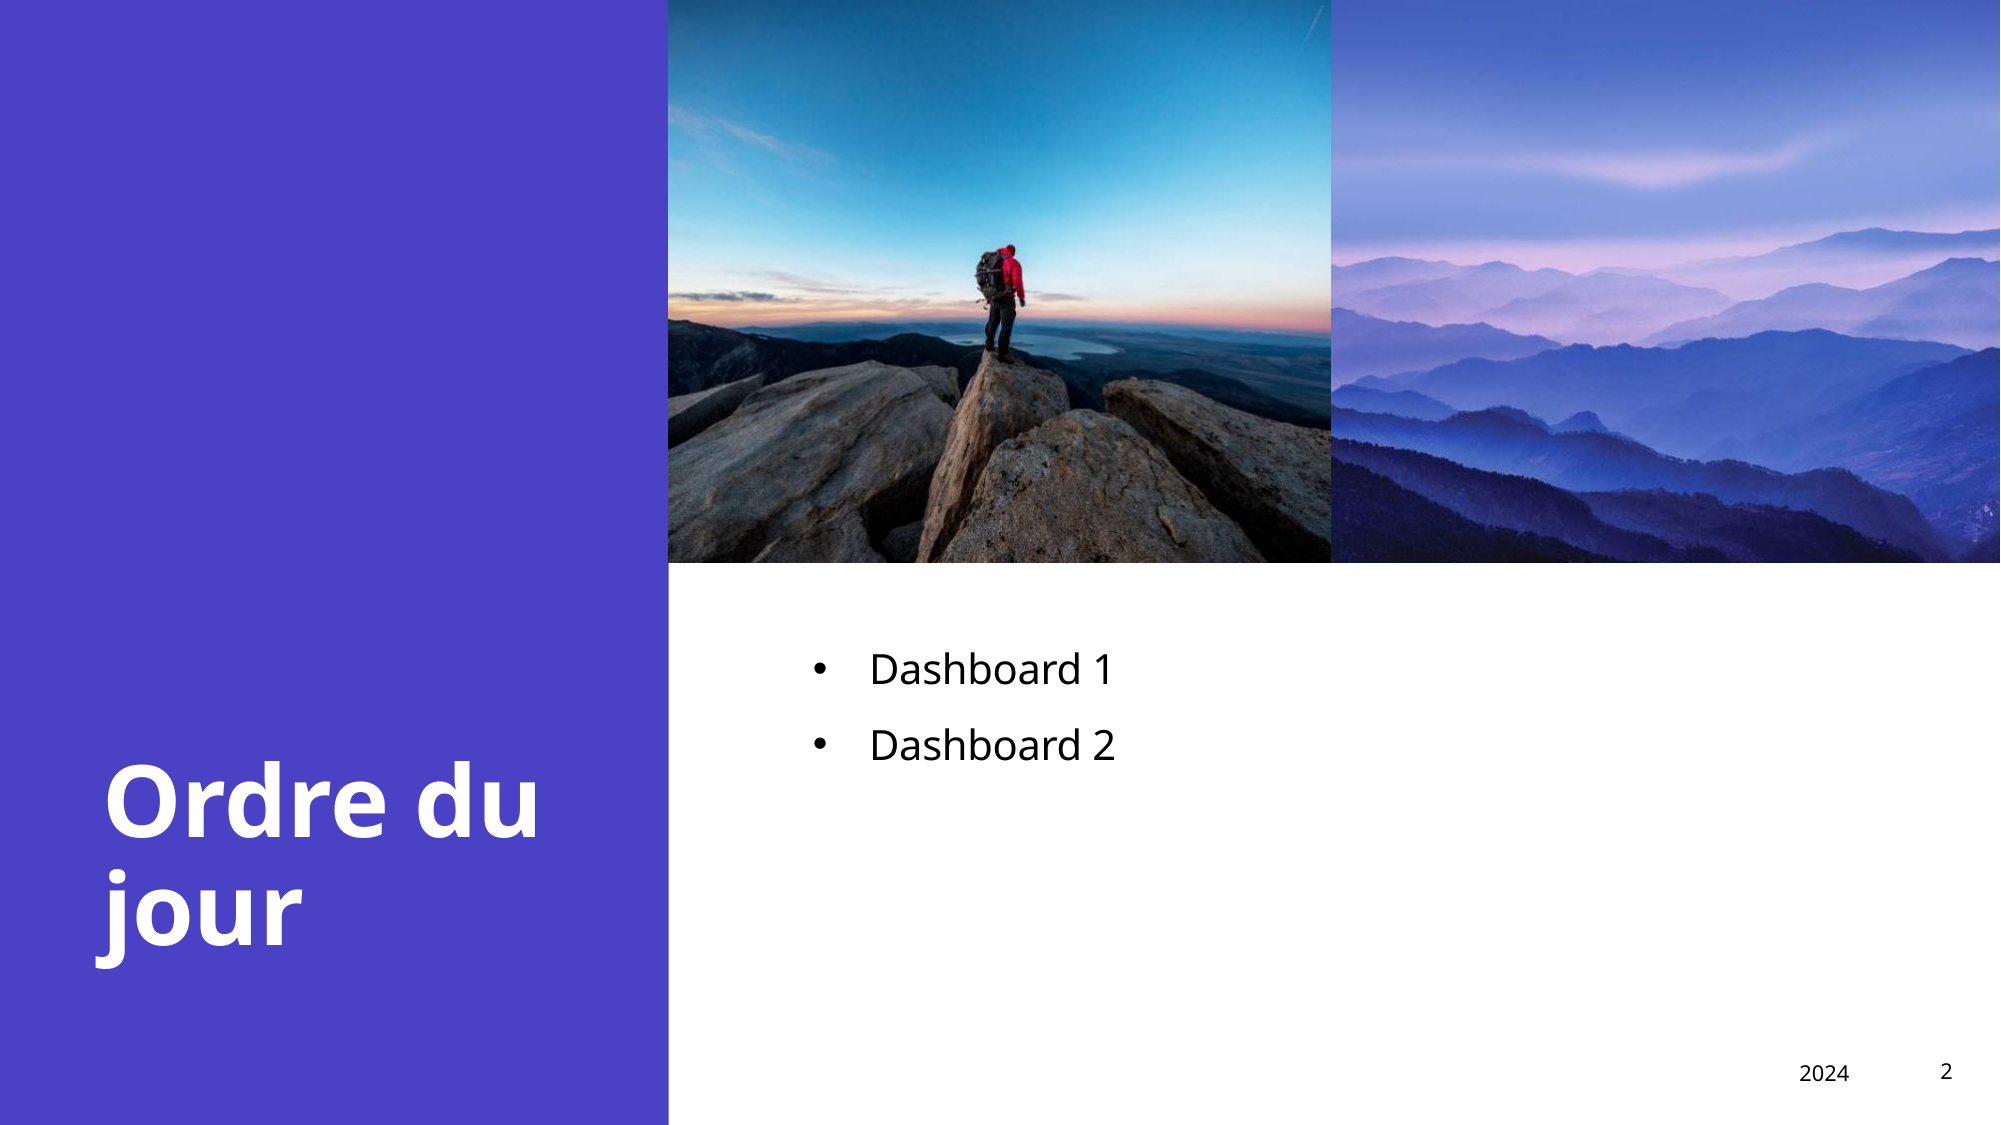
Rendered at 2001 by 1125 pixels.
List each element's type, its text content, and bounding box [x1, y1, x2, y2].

slide_number 2024 [1150, 1042, 1864, 1103]
title Ordre du jour [87, 127, 614, 975]
slide_number 2 [1864, 1042, 1968, 1103]
list Dashboard 1 Dashboard 2 [797, 630, 1881, 1007]
picture [668, 0, 2000, 563]
